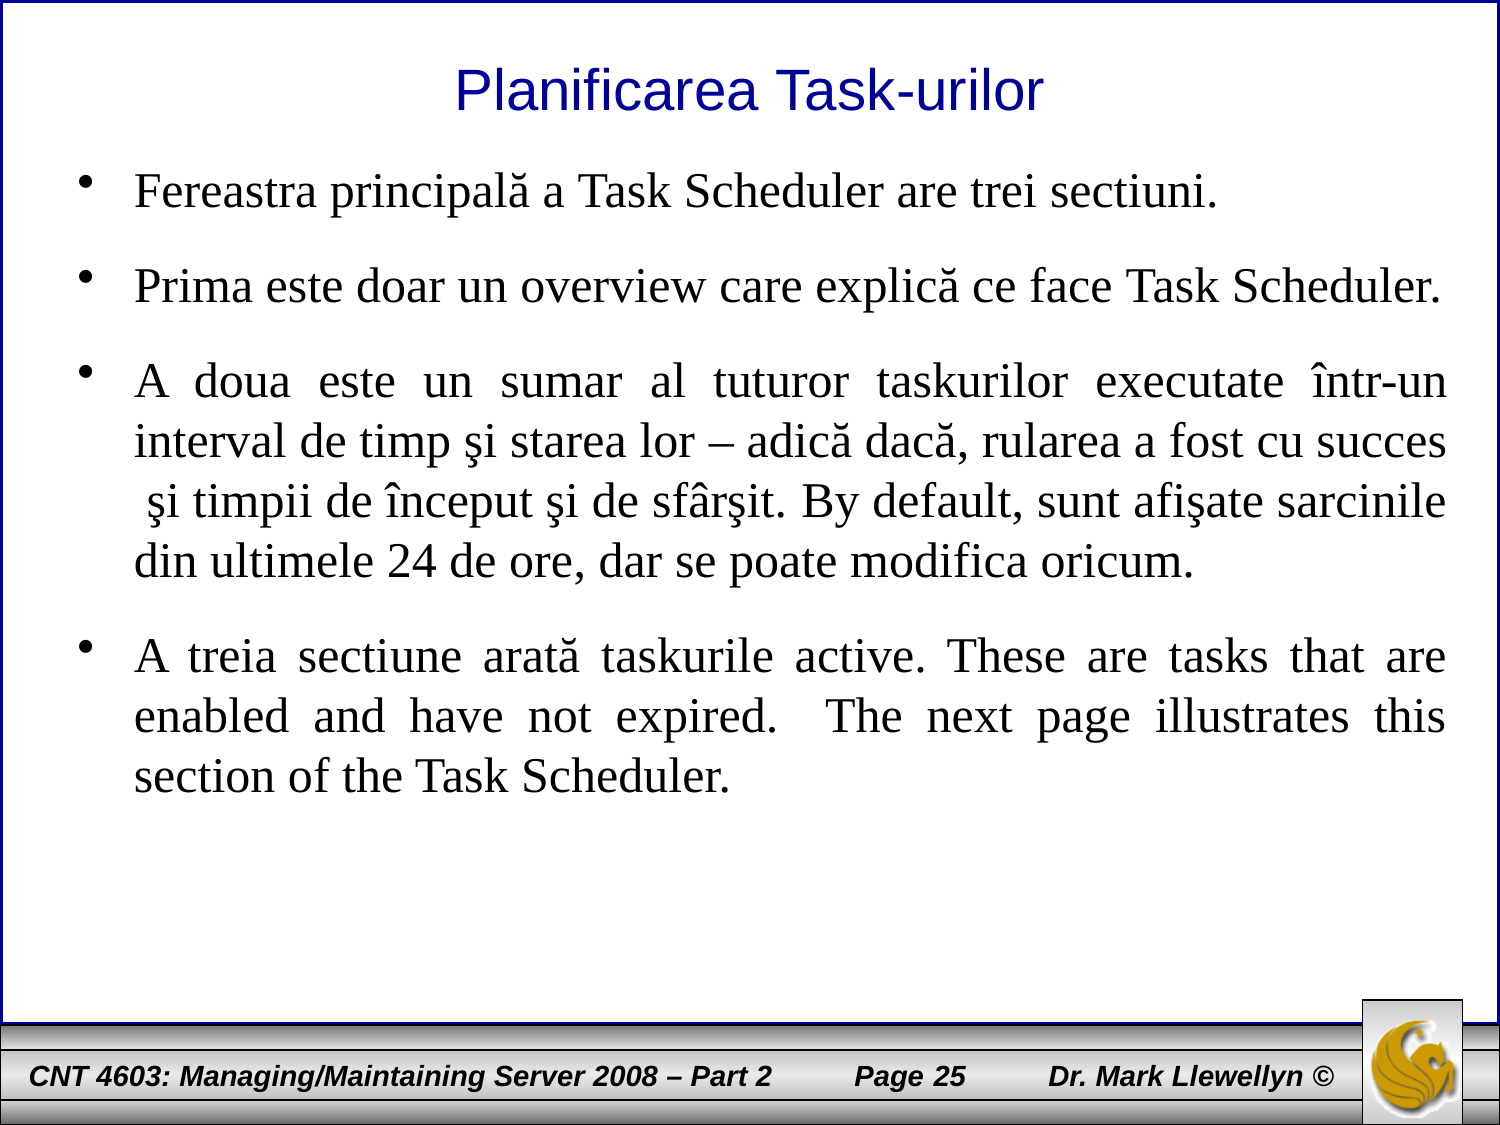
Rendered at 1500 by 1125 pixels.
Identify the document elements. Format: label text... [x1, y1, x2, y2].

list Fereastra principală a Task Scheduler are trei sectiuni. Prima este doar un overview care explică ce face Task Scheduler. A doua este un sumar al tuturor taskurilor executate într-un interval de timp şi starea lor – adică dacă, rularea a fost cu succes şi timpii de început şi de sfârşit. By default, sunt afişate sarcinile din ultimele 24 de ore, dar se poate modifica oricum. A treia sectiune arată taskurile active. These are tasks that are enabled and have not expired. The next page illustrates this section of the Task Scheduler. [62, 149, 1463, 993]
picture [1362, 1012, 1466, 1118]
title Planificarea Task-urilor [37, 45, 1463, 175]
